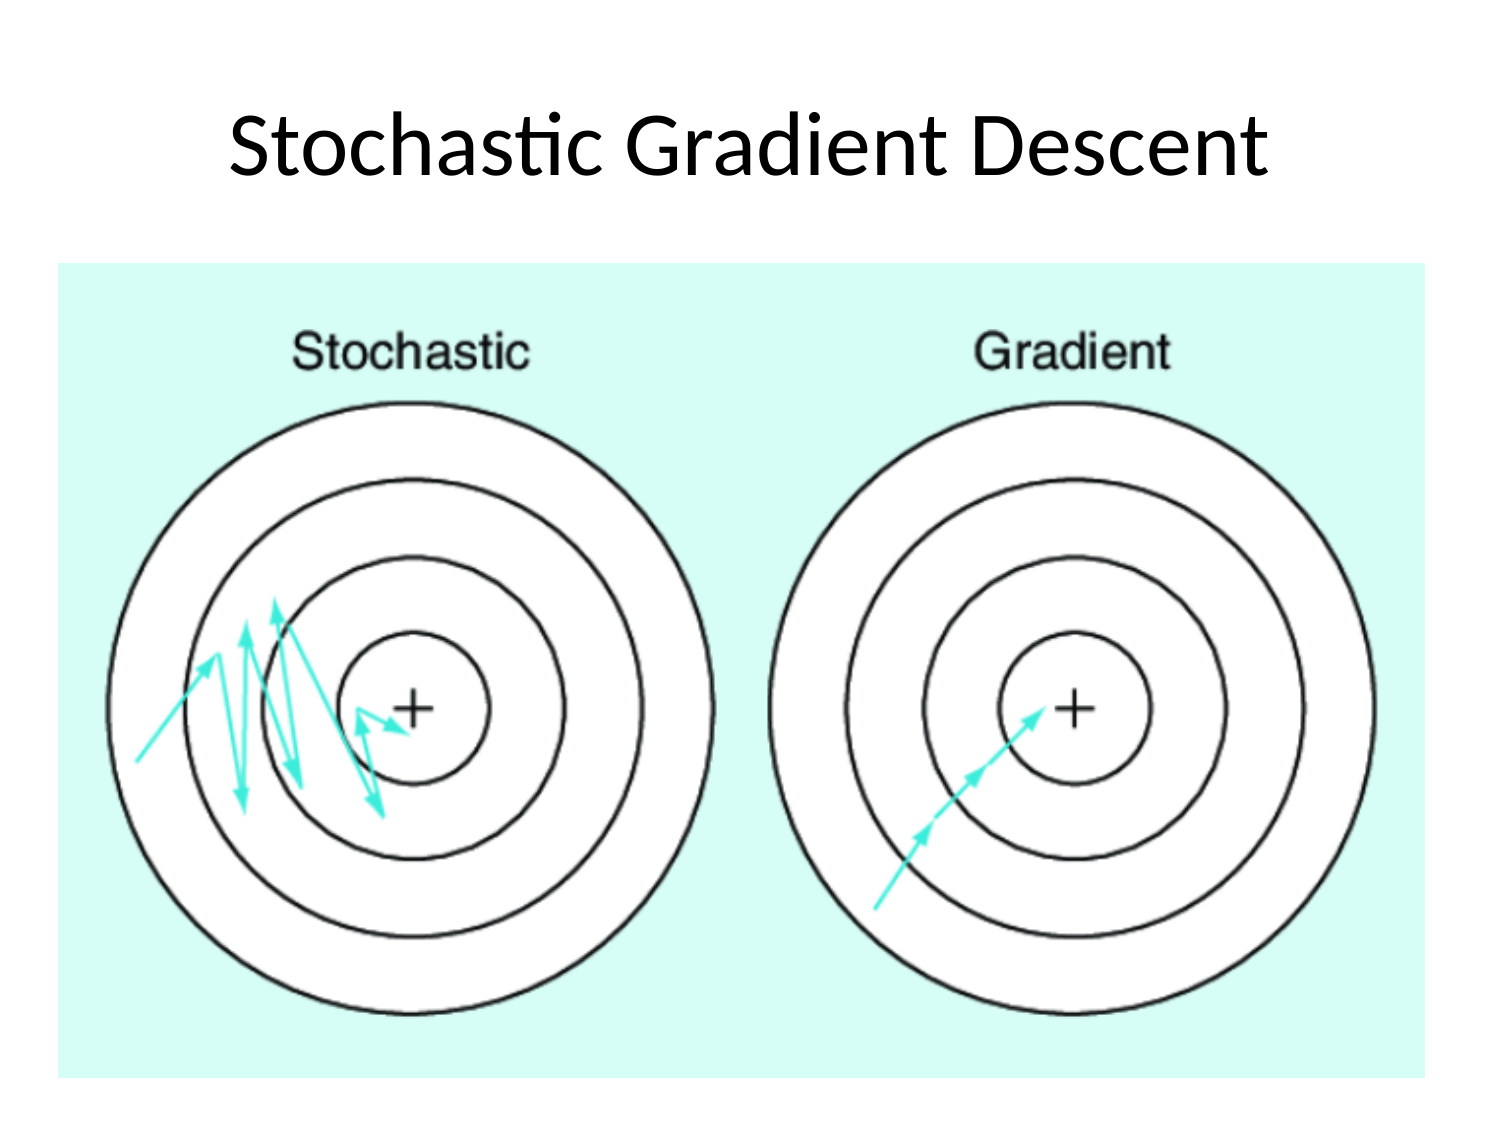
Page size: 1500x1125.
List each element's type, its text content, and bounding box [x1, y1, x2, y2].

title Stochastic Gradient Descent [75, 45, 1425, 233]
picture [57, 263, 1426, 1078]
